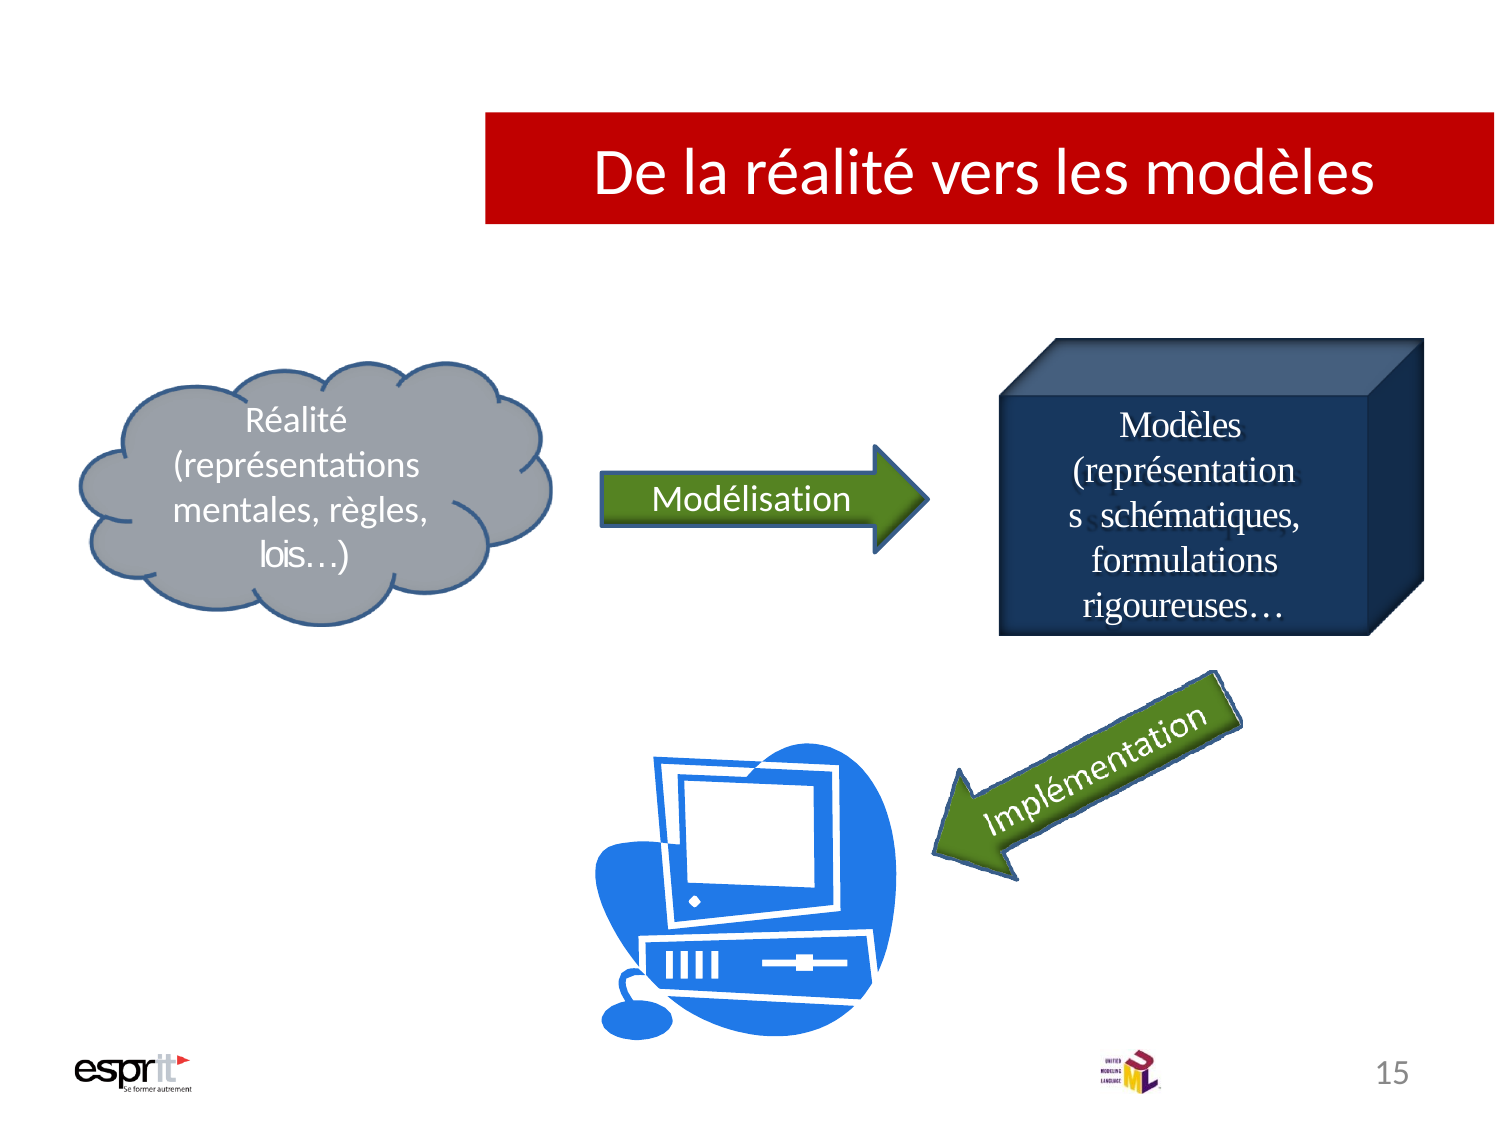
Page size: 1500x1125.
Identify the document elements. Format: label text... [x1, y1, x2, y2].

text_box [595, 743, 897, 973]
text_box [599, 443, 931, 555]
text_box 15 [1372, 1047, 1412, 1092]
picture [74, 1054, 192, 1092]
text_box [930, 670, 1243, 882]
title De la réalité vers les modèles [591, 125, 1383, 316]
picture [1100, 1049, 1162, 1094]
text_box [485, 112, 1495, 225]
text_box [998, 338, 1425, 637]
text_box Réalité (représentations mentales, règles, lois…) [168, 392, 431, 575]
text_box [601, 935, 873, 1041]
text_box [78, 361, 553, 627]
